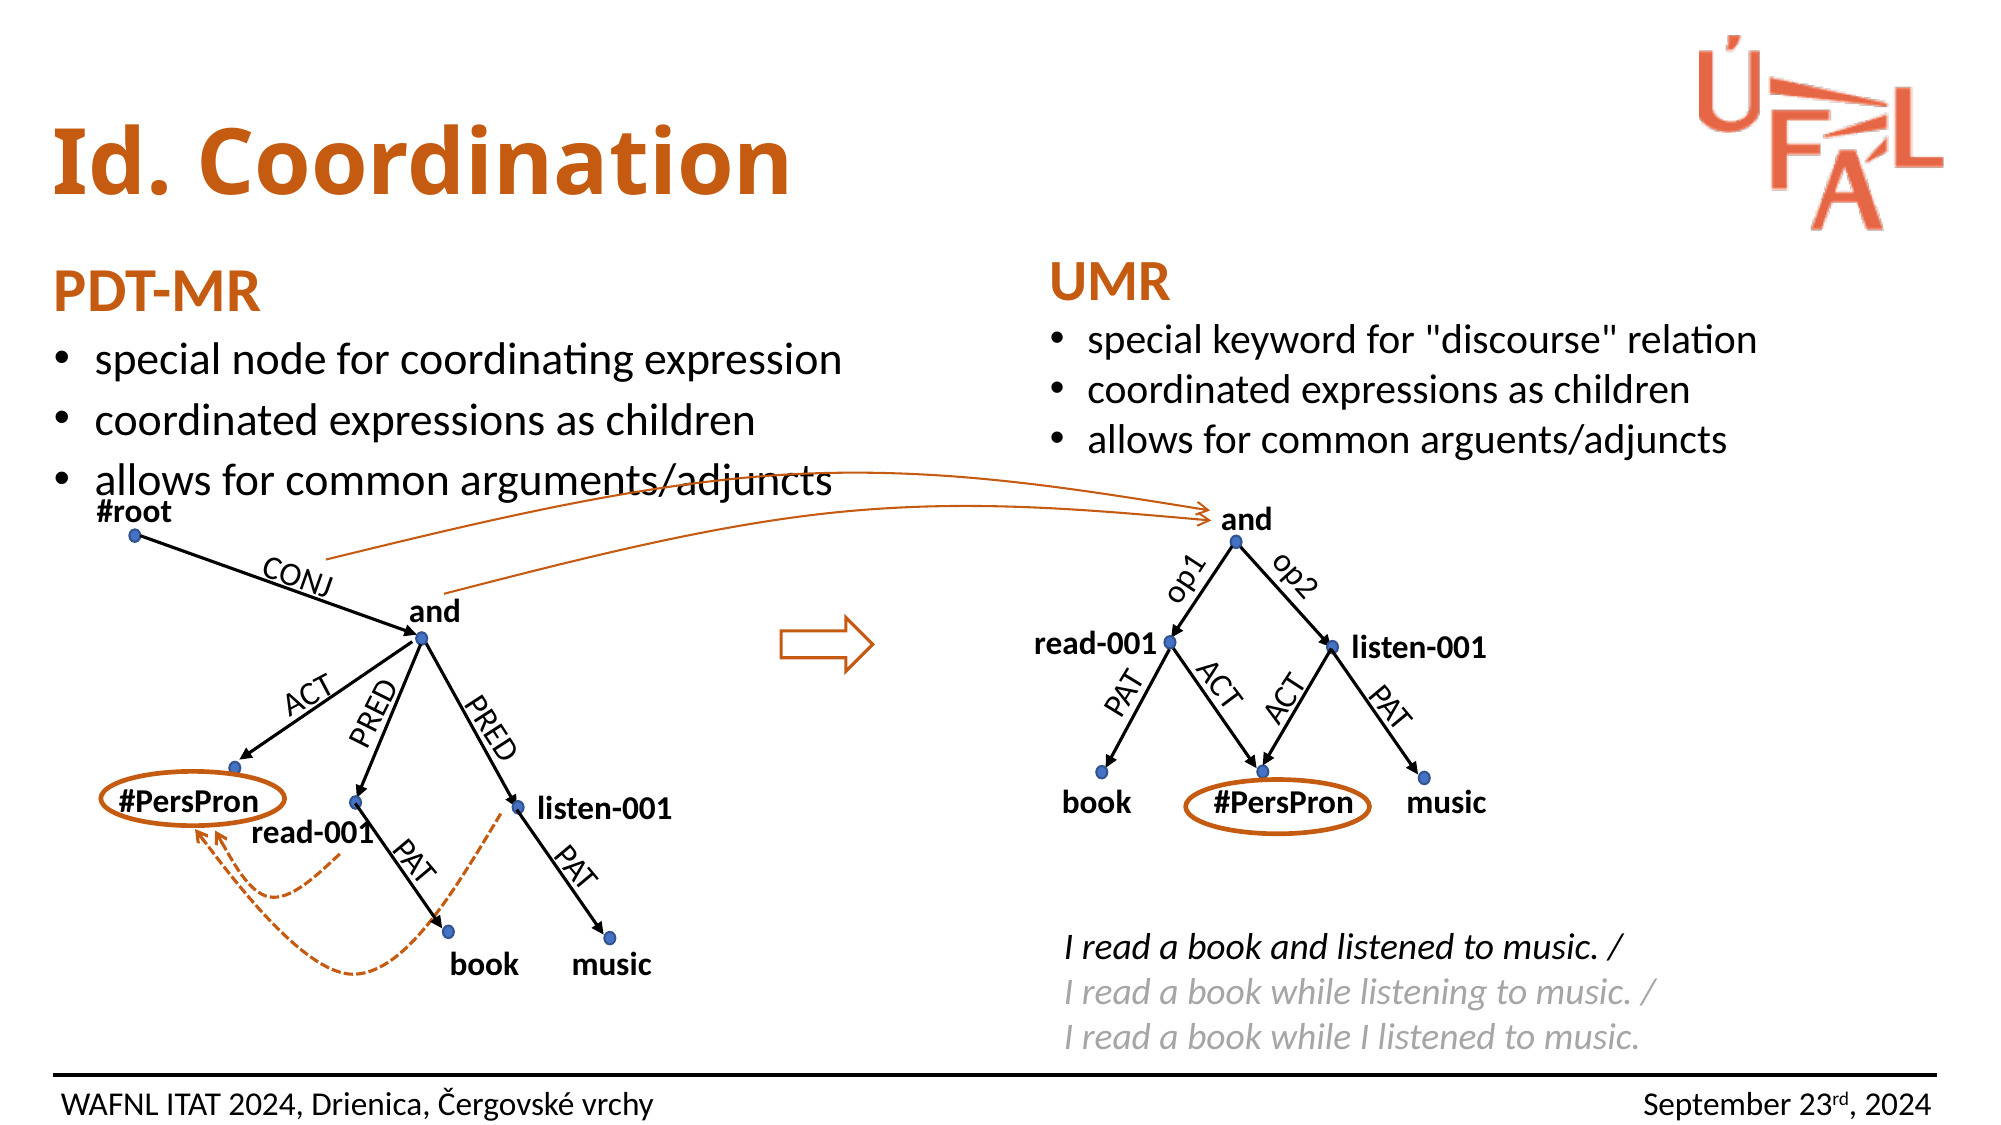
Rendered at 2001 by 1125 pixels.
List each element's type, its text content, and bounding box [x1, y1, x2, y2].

text_box UMR special keyword for "discourse" relation coordinated expressions as children allows for common arguents/adjuncts [1034, 234, 2000, 1125]
text_box Id. Coordination [37, 49, 1963, 267]
text_box [805, 504, 996, 560]
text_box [996, 489, 1693, 834]
picture [1699, 34, 1945, 232]
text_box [33, 1074, 1967, 1125]
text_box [81, 481, 805, 991]
text_box [704, 471, 1078, 514]
text_box I read a book and listened to music. / I read a book while listening to music. / I read a book while I listened to music. [1048, 914, 1799, 1065]
list PDT-MR special node for coordinating expression coordinated expressions as children allows for common arguments/adjuncts [39, 233, 1062, 1058]
text_box [805, 614, 875, 674]
